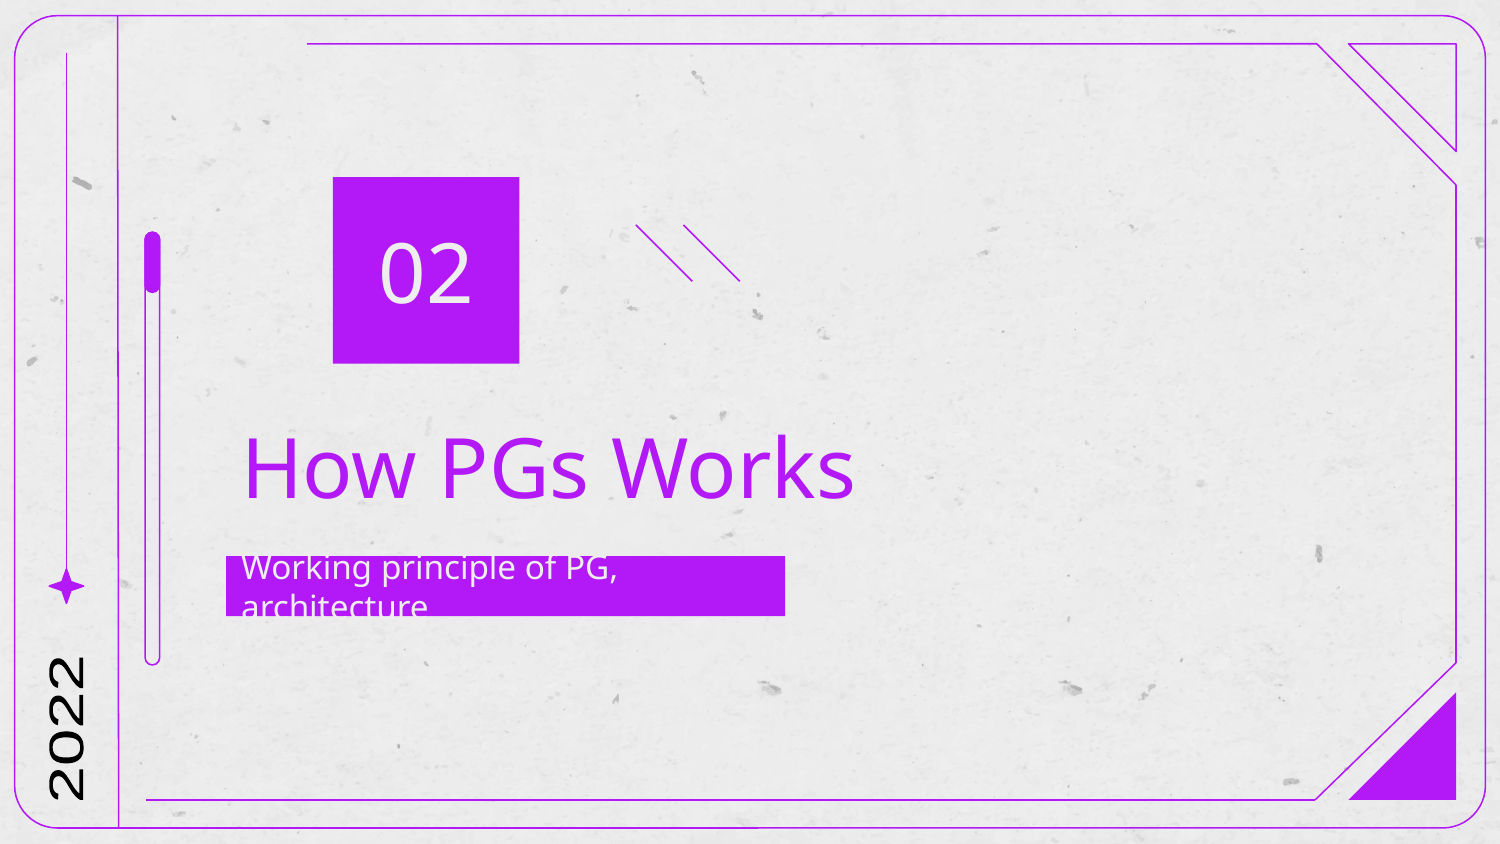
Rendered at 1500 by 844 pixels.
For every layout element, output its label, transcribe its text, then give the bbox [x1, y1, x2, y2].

title How PGs Works [226, 351, 1150, 580]
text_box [144, 231, 160, 666]
text_box [49, 581, 62, 591]
text_box [71, 581, 84, 591]
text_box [635, 224, 740, 282]
subtitle Working principle of PG, architecture [226, 556, 786, 617]
title 02 [332, 177, 520, 364]
